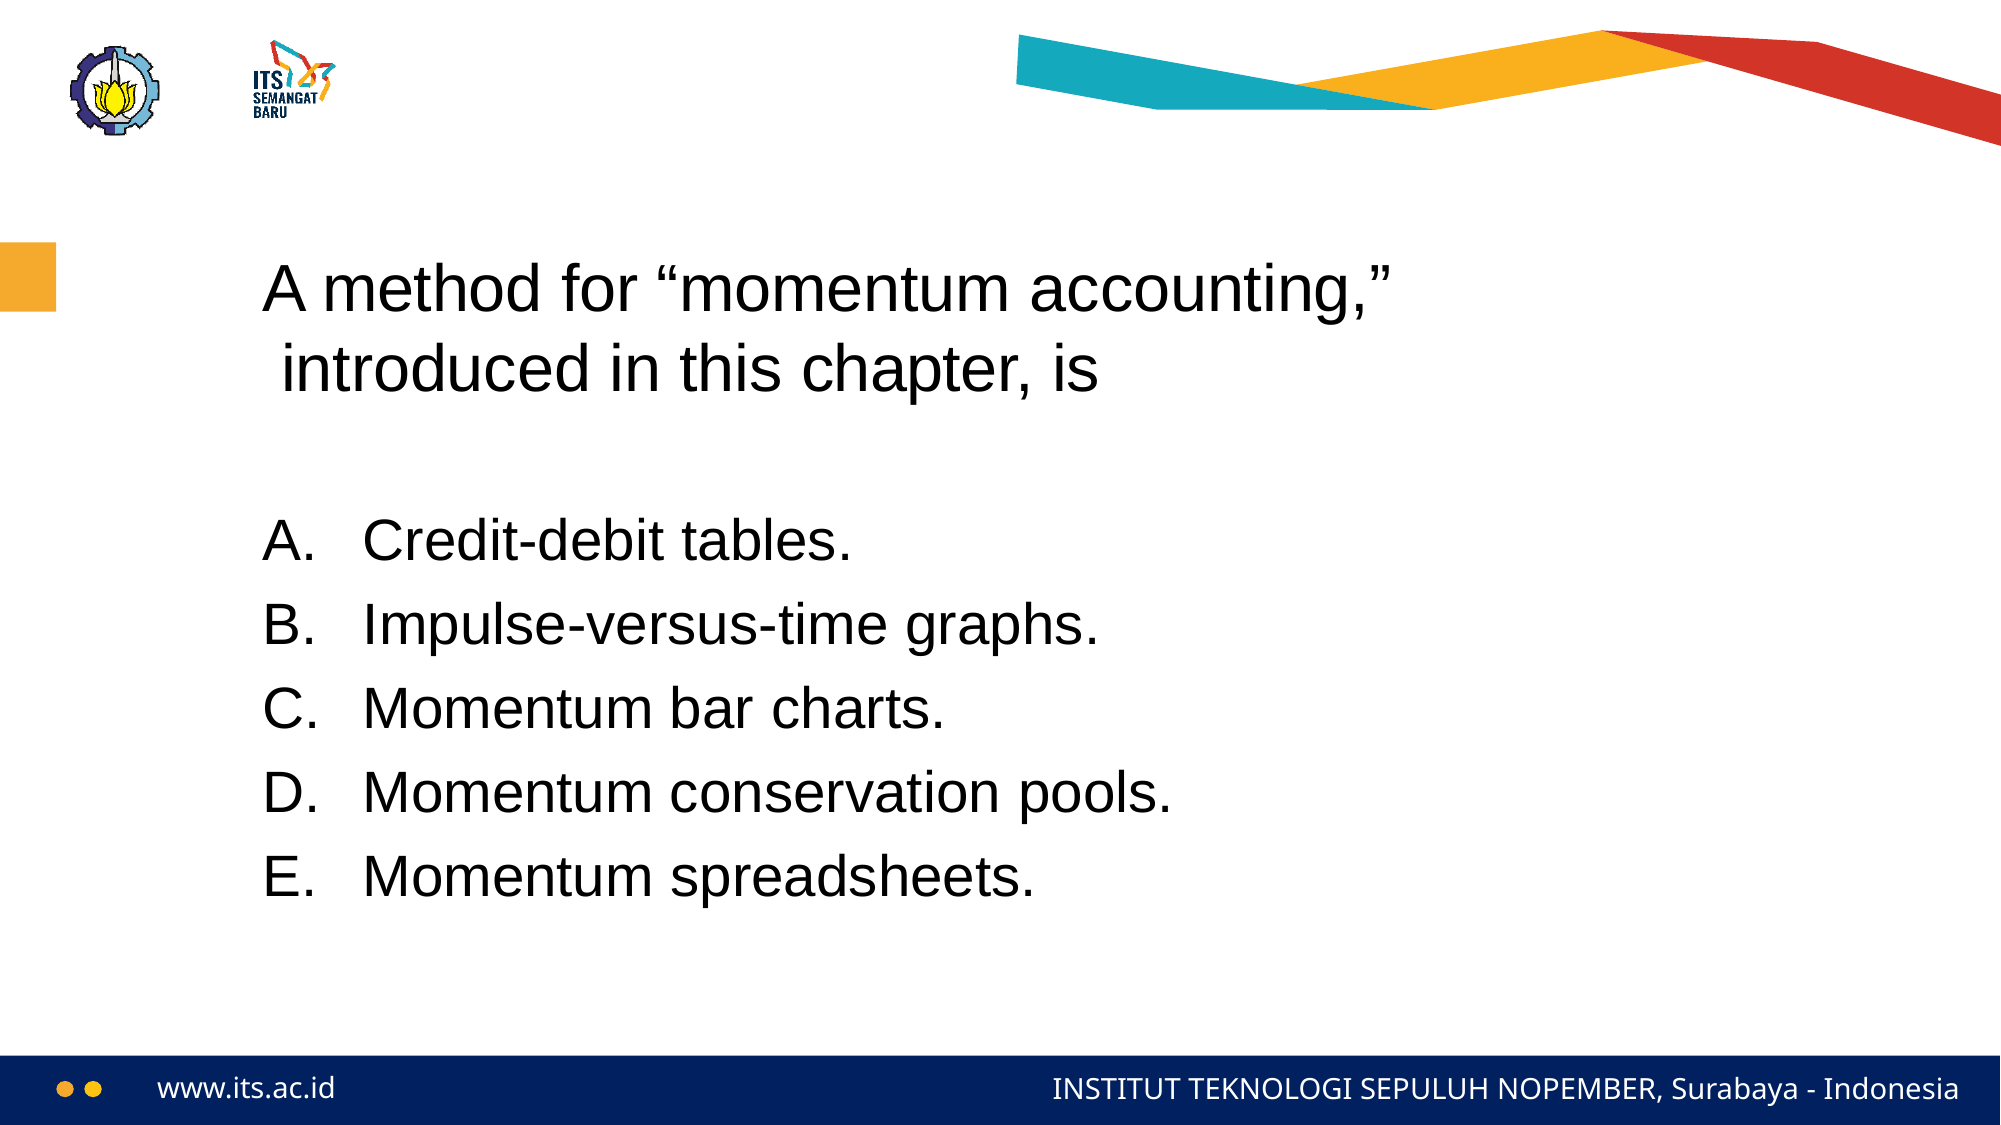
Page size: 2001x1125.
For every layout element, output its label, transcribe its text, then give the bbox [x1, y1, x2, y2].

picture [69, 45, 160, 136]
picture [968, 0, 2000, 296]
picture [243, 27, 346, 130]
text_box www.its.ac.id [142, 1061, 785, 1112]
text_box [56, 1080, 102, 1098]
text_box [56, 209, 968, 337]
text_box [0, 241, 57, 313]
text_box INSTITUT TEKNOLOGI SEPULUH NOPEMBER, Surabaya - Indonesia [886, 1062, 1976, 1113]
text_box A method for “momentum accounting,” introduced in this chapter, is Credit-debit tables. Impulse-versus-time graphs. Momentum bar charts. Momentum conservation pools. Momentum spreadsheets. [260, 242, 1397, 908]
text_box [0, 1055, 2000, 1125]
